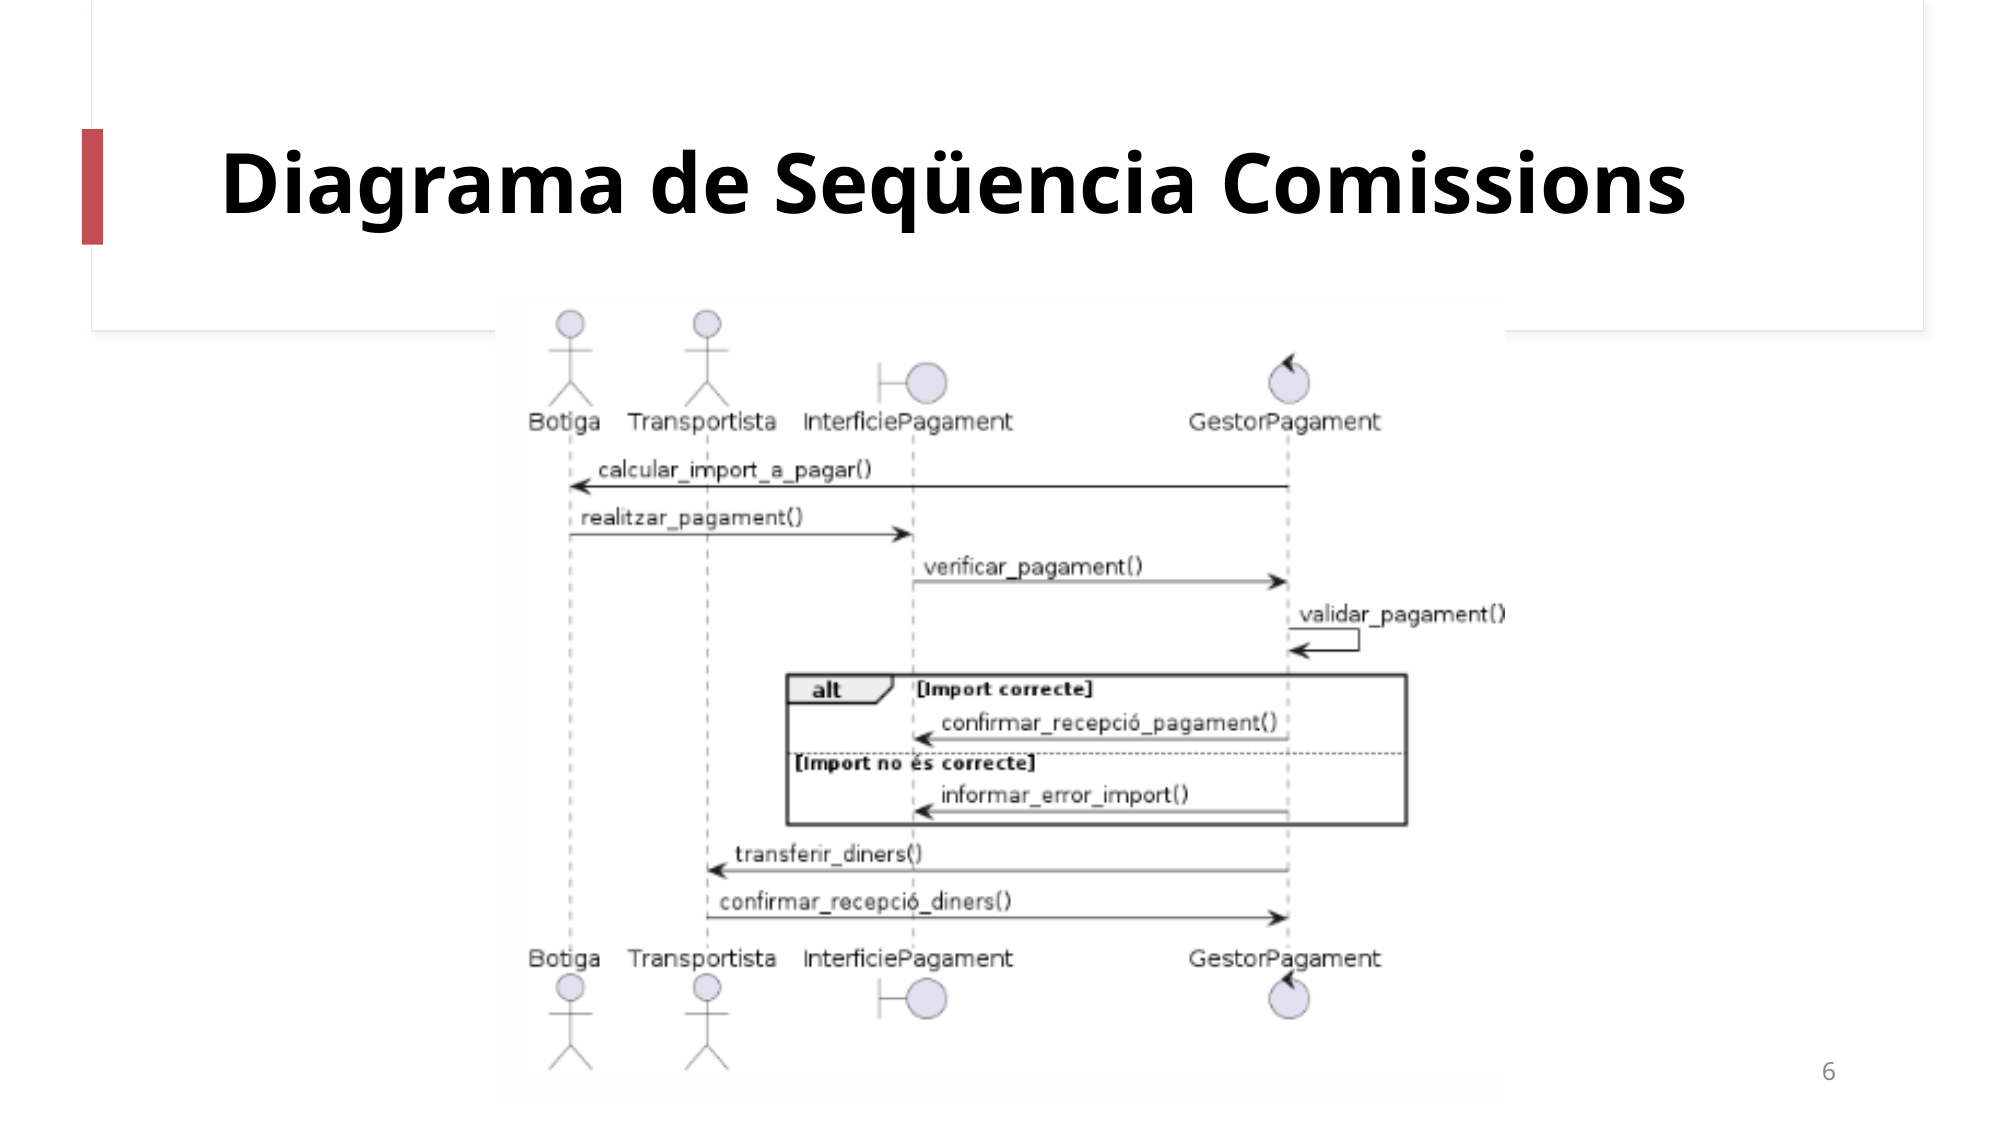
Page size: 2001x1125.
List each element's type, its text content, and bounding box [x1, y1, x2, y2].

picture [495, 300, 1505, 1103]
title Diagrama de Seqüencia Comissions [183, 90, 1851, 284]
slide_number 6 [1505, 1042, 1851, 1103]
